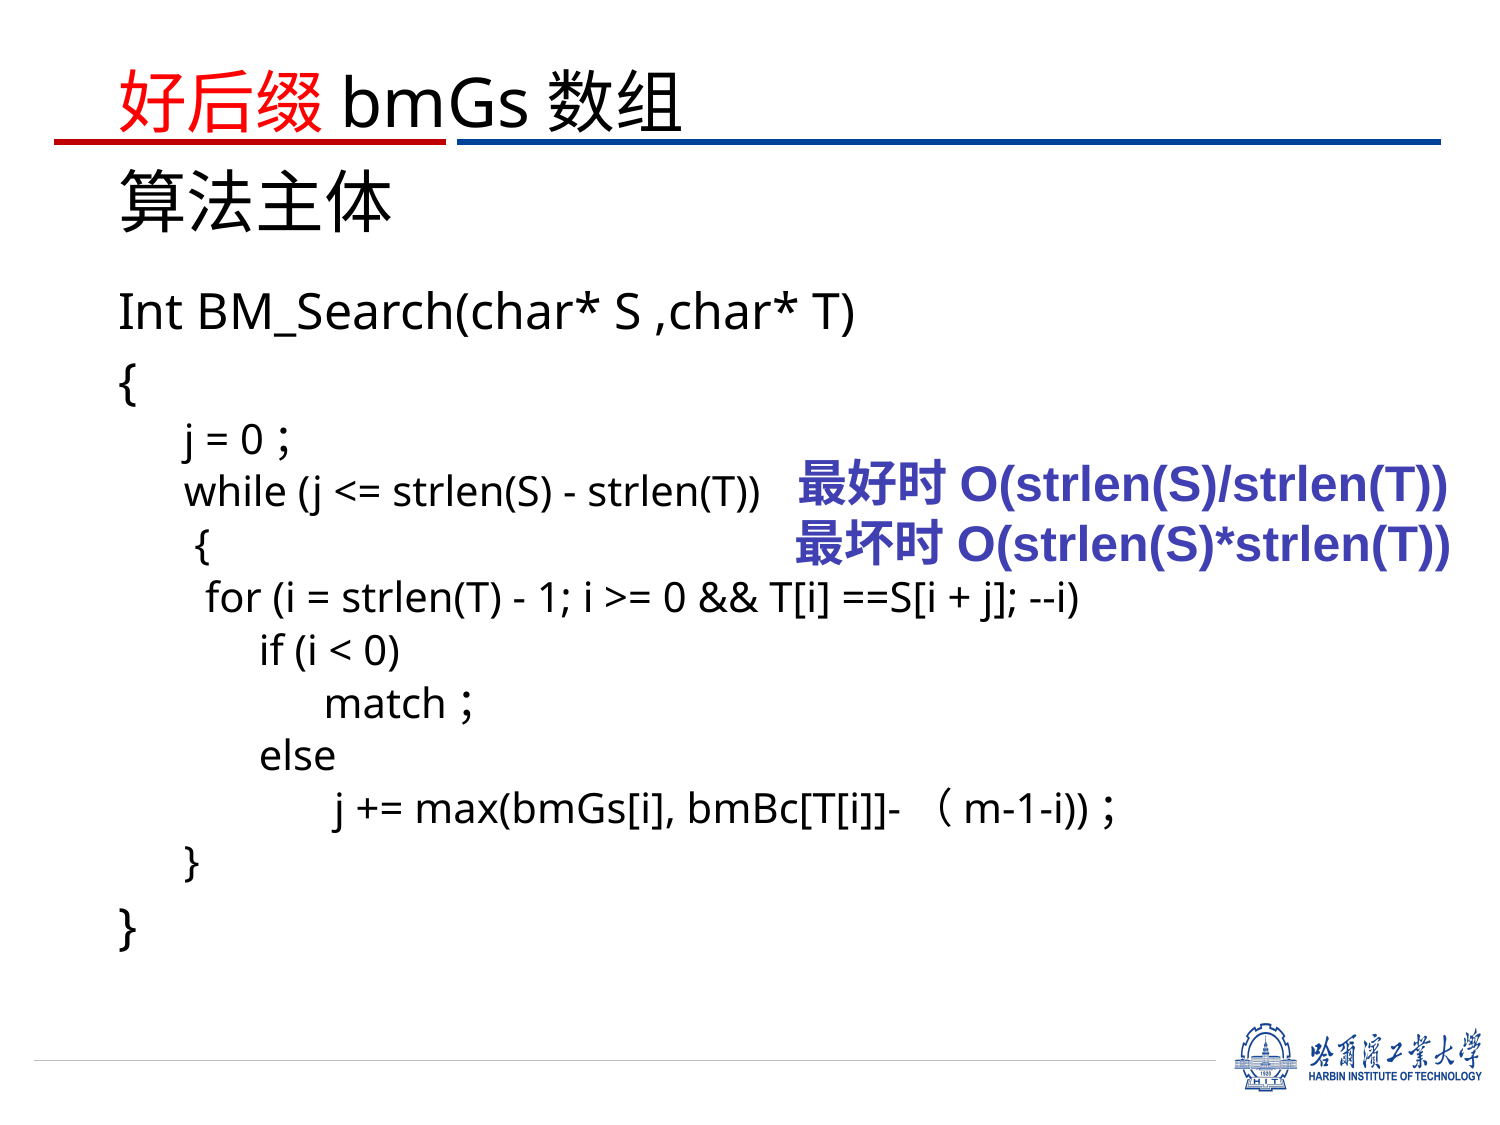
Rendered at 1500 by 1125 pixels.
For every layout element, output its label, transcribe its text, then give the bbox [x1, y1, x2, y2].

text_box 好后缀bmGs数组 [103, 0, 1397, 215]
title 算法主体 [103, 215, 1397, 250]
list Int BM_Search(char* S ,char* T) { j = 0； while (j <= strlen(S) - strlen(T)) { for (i = strlen(T) - 1; i >= 0 && T[i] ==S[i + j]; --i) if (i < 0) match； else j += max(bmGs[i], bmBc[T[i]]-（m-1-i))； } } [103, 279, 1397, 1014]
picture [1204, 1023, 1482, 1094]
text_box 最好时O(strlen(S)/strlen(T)) 最坏时O(strlen(S)*strlen(T)) [780, 444, 1467, 580]
